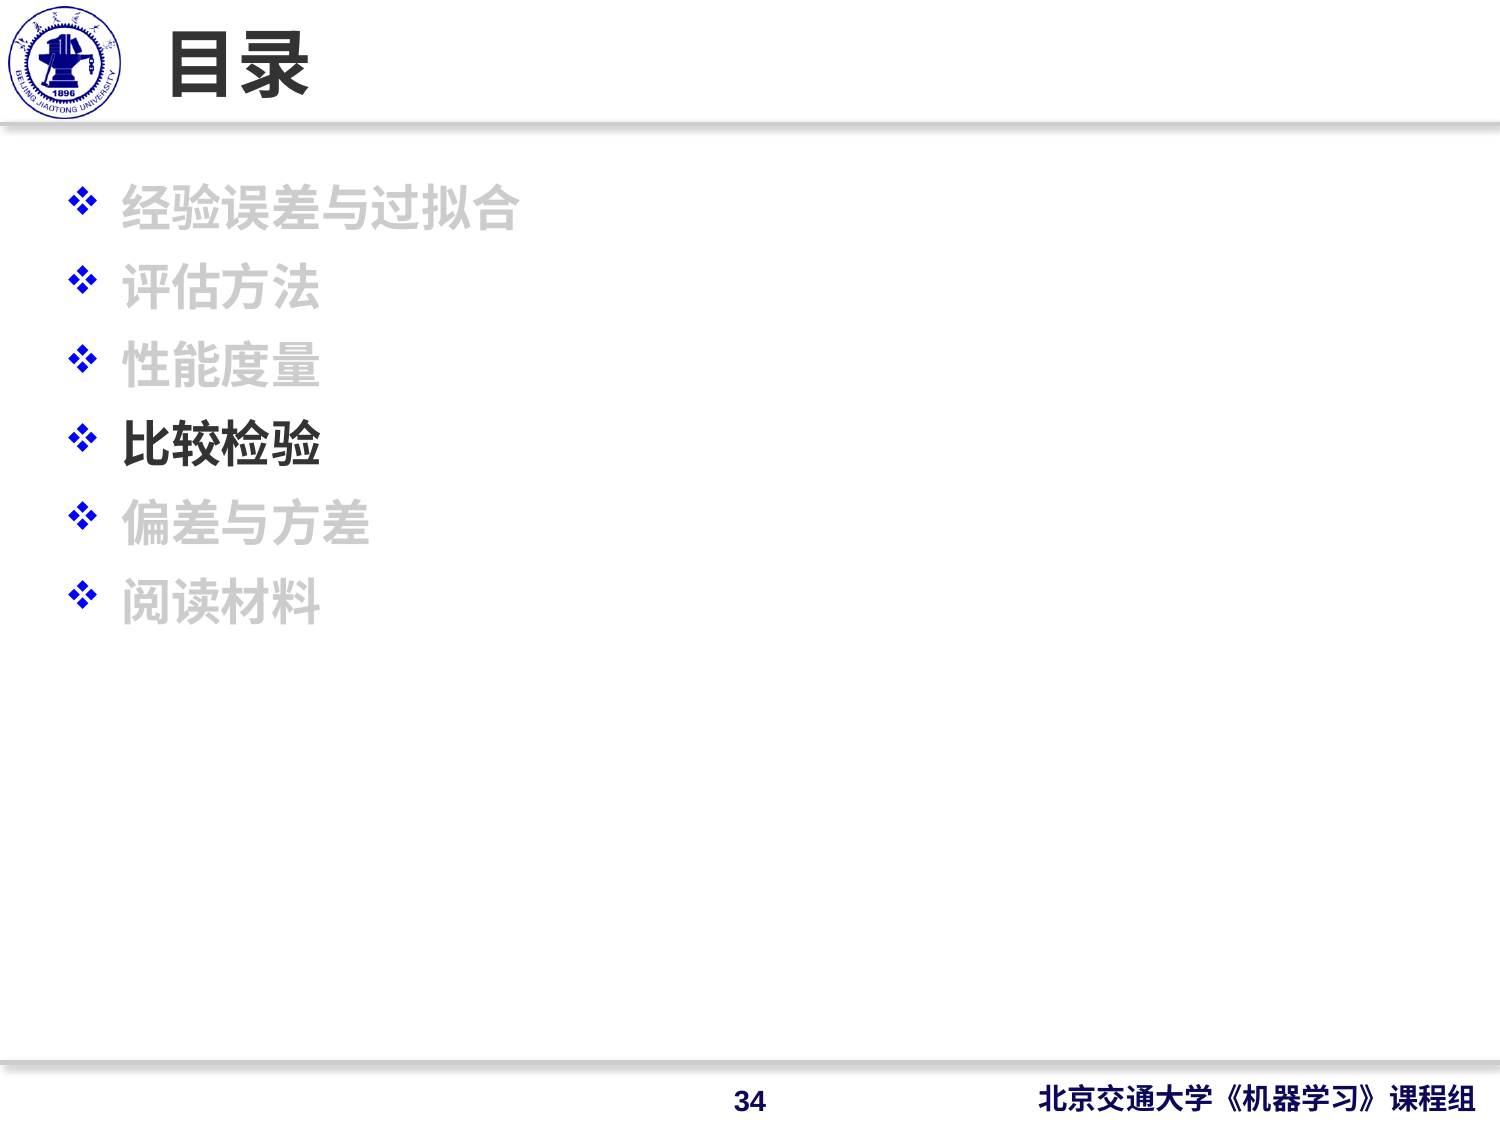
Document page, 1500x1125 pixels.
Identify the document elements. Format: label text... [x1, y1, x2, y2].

picture [8, 6, 121, 119]
list 经验误差与过拟合 评估方法 性能度量 比较检验 偏差与方差 阅读材料 [37, 168, 1463, 950]
title 目录 [162, 29, 1438, 107]
